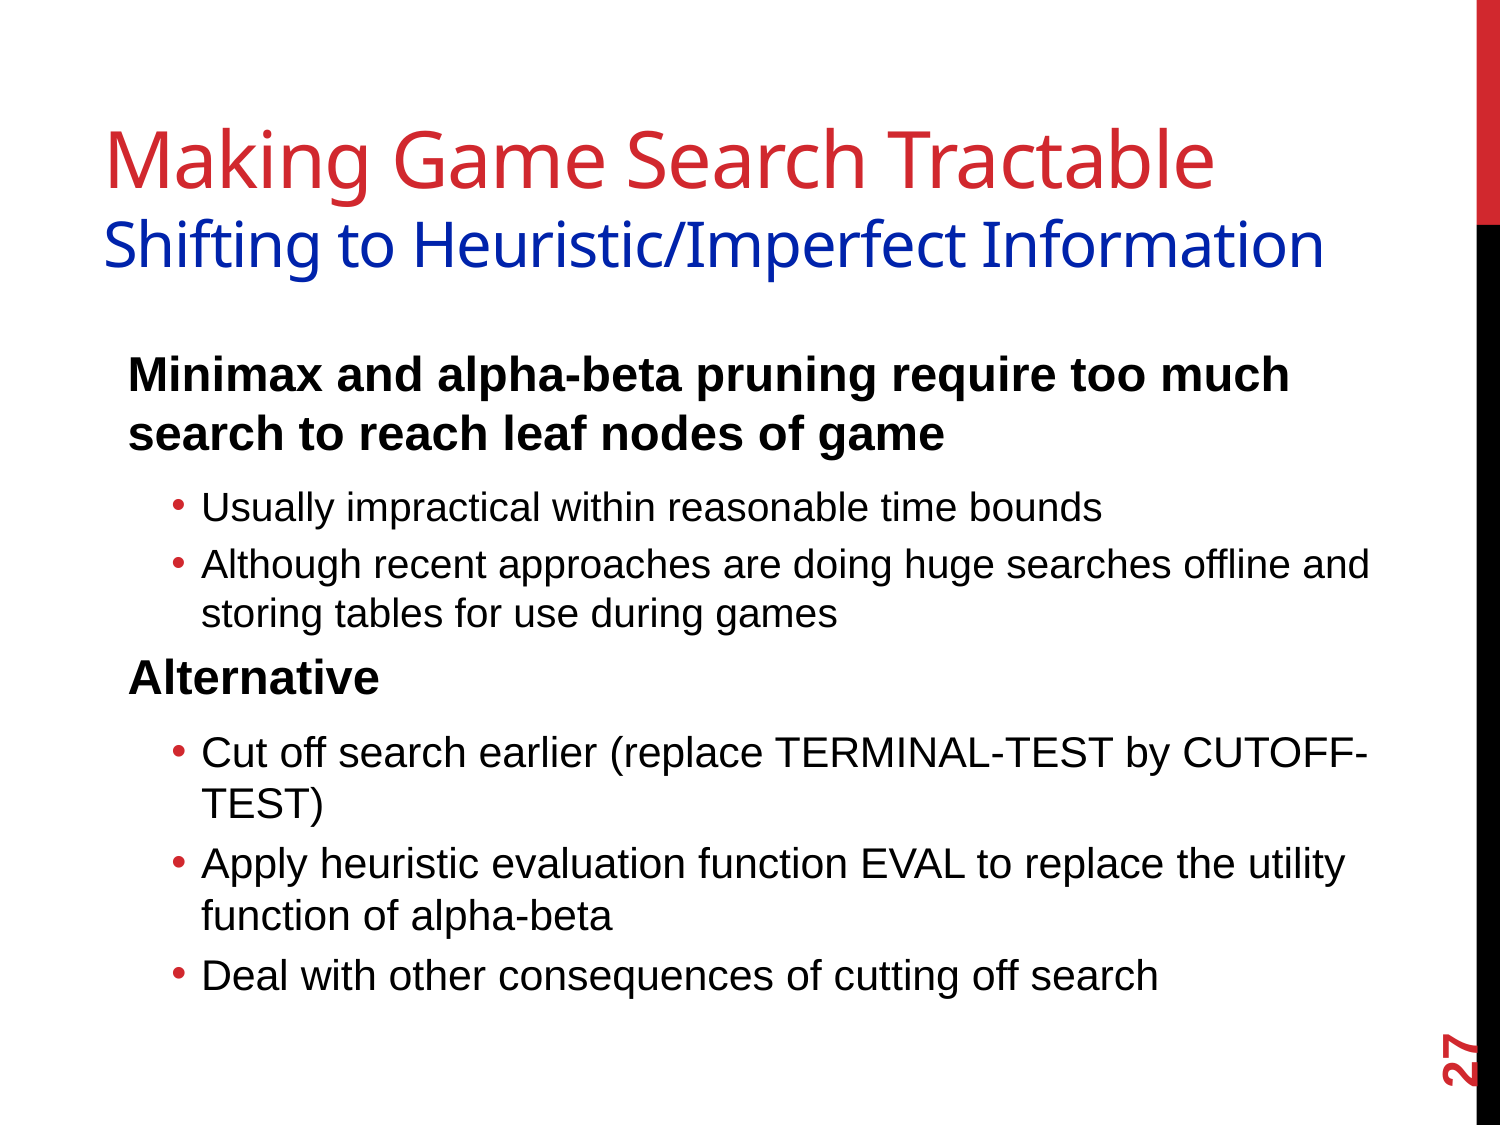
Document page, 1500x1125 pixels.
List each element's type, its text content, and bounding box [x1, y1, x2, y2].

list Minimax and alpha-beta pruning require too much search to reach leaf nodes of game Usually impractical within reasonable time bounds Although recent approaches are doing huge searches offline and storing tables for use during games Alternative Cut off search earlier (replace TERMINAL-TEST by CUTOFF-TEST) Apply heuristic evaluation function EVAL to replace the utility function of alpha-beta Deal with other consequences of cutting off search [112, 334, 1388, 1010]
title Making Game Search Tractable Shifting to Heuristic/Imperfect Information [88, 99, 1432, 288]
slide_number 27 [1427, 887, 1488, 1104]
